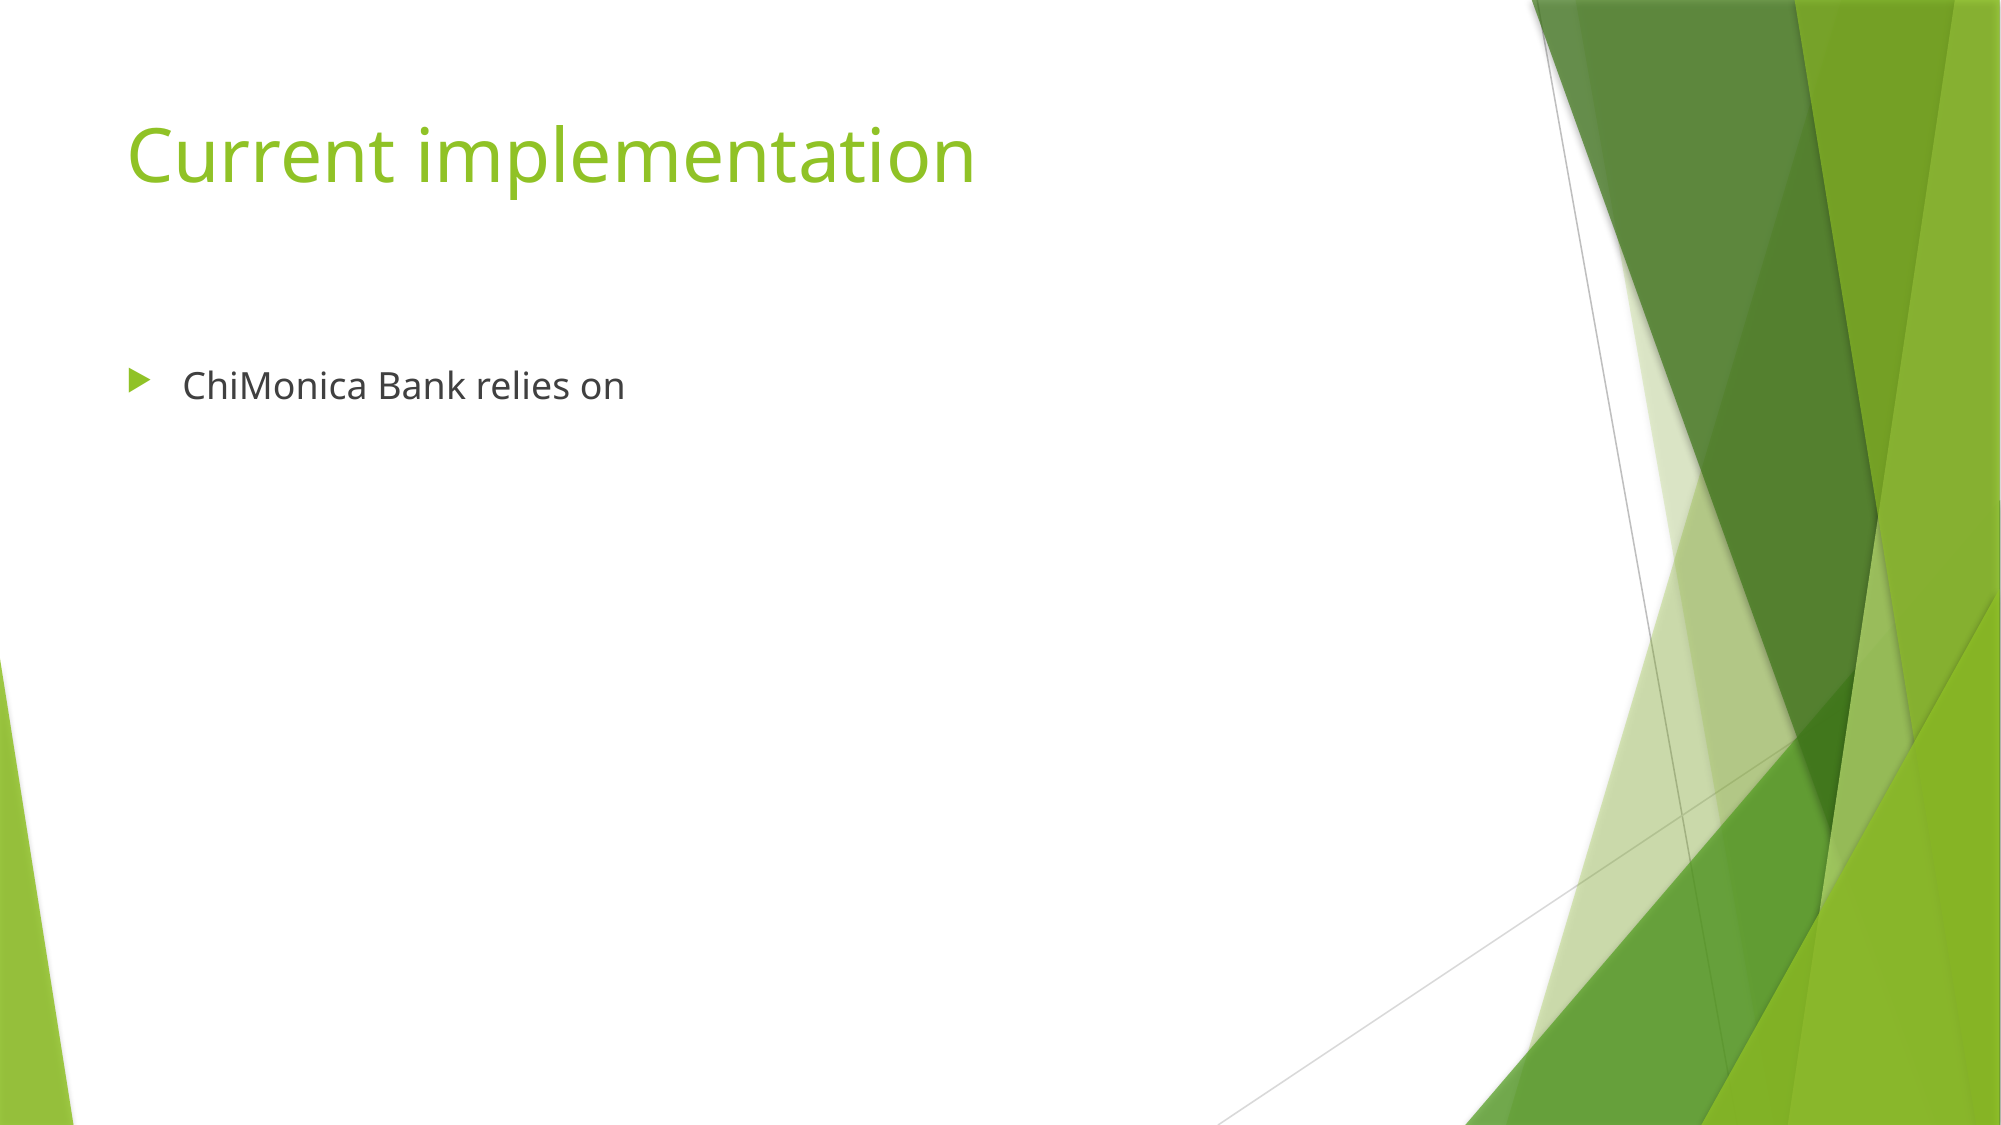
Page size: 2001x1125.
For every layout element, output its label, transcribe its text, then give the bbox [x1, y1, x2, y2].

title Current implementation [111, 99, 1522, 317]
list ChiMonica Bank relies on [111, 354, 1522, 992]
